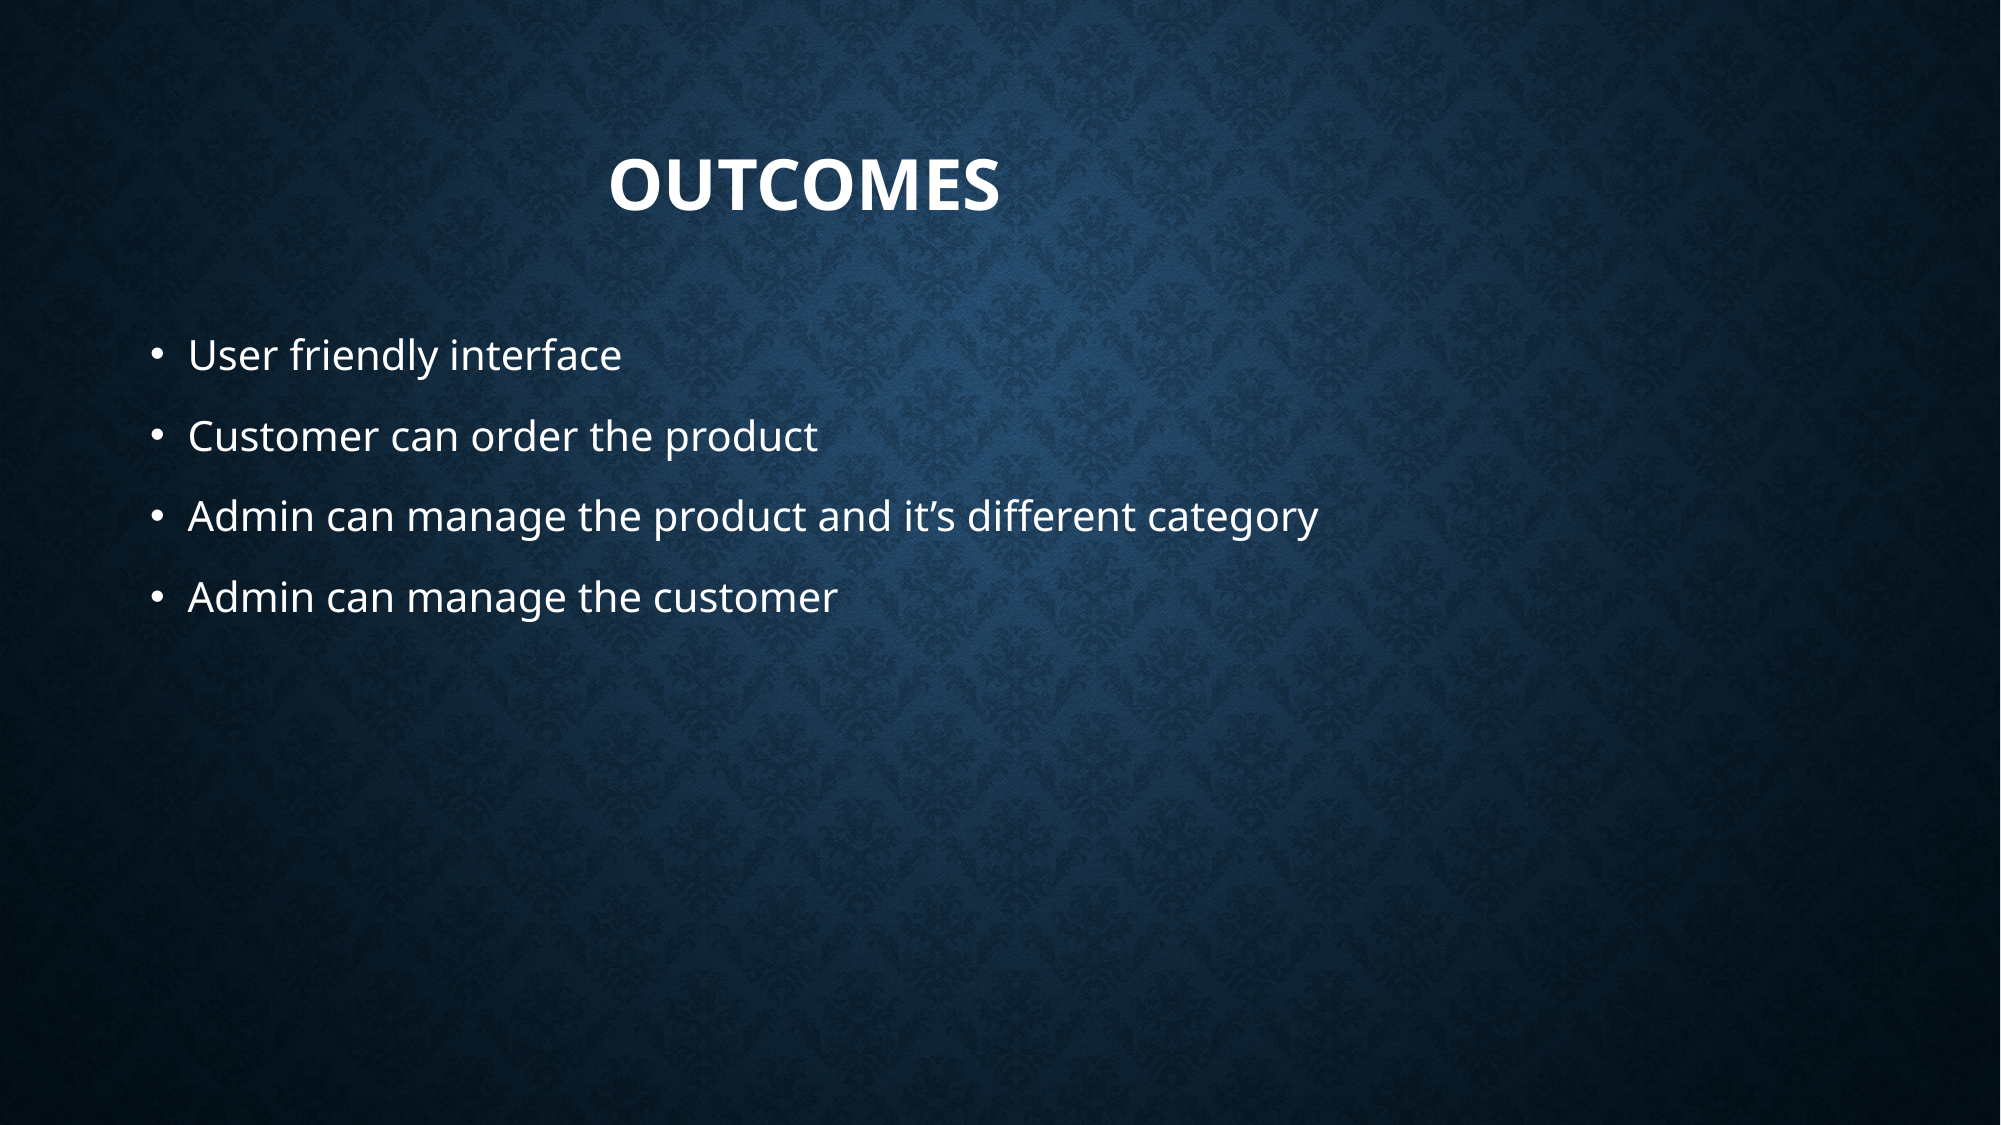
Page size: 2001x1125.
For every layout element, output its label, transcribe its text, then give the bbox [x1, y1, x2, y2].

list User friendly interface Customer can order the product Admin can manage the product and it’s different category Admin can manage the customer [135, 310, 1546, 957]
title outcomes [105, 63, 1505, 311]
